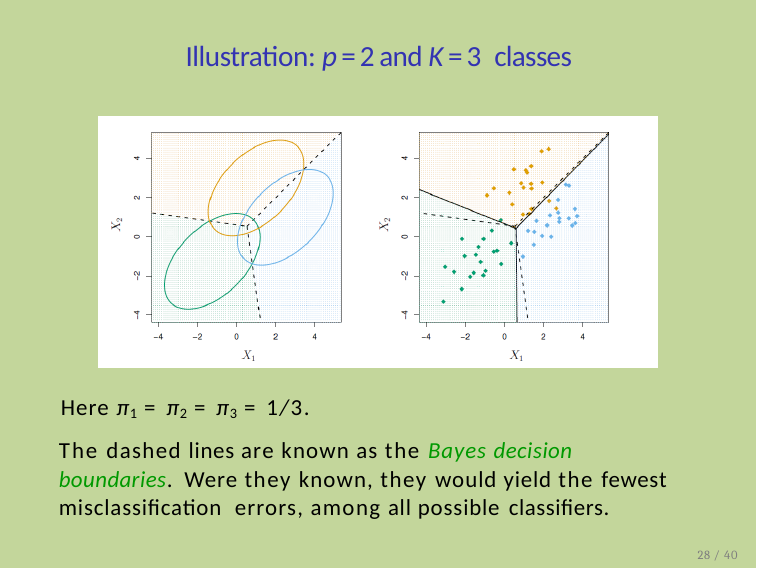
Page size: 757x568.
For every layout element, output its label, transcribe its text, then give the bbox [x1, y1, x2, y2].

picture [97, 116, 659, 369]
title Illustration: p =2 and K=3 classes [139, 34, 617, 114]
slide_number 28 / 40 [691, 548, 743, 568]
text_box Here π1 = π2 = π3 = 1/3. [52, 383, 323, 421]
text_box The dashed lines are known as the Bayes decision boundaries. Were they known, they would yield the fewest misclassification errors, among all possible classifiers. [56, 434, 688, 520]
